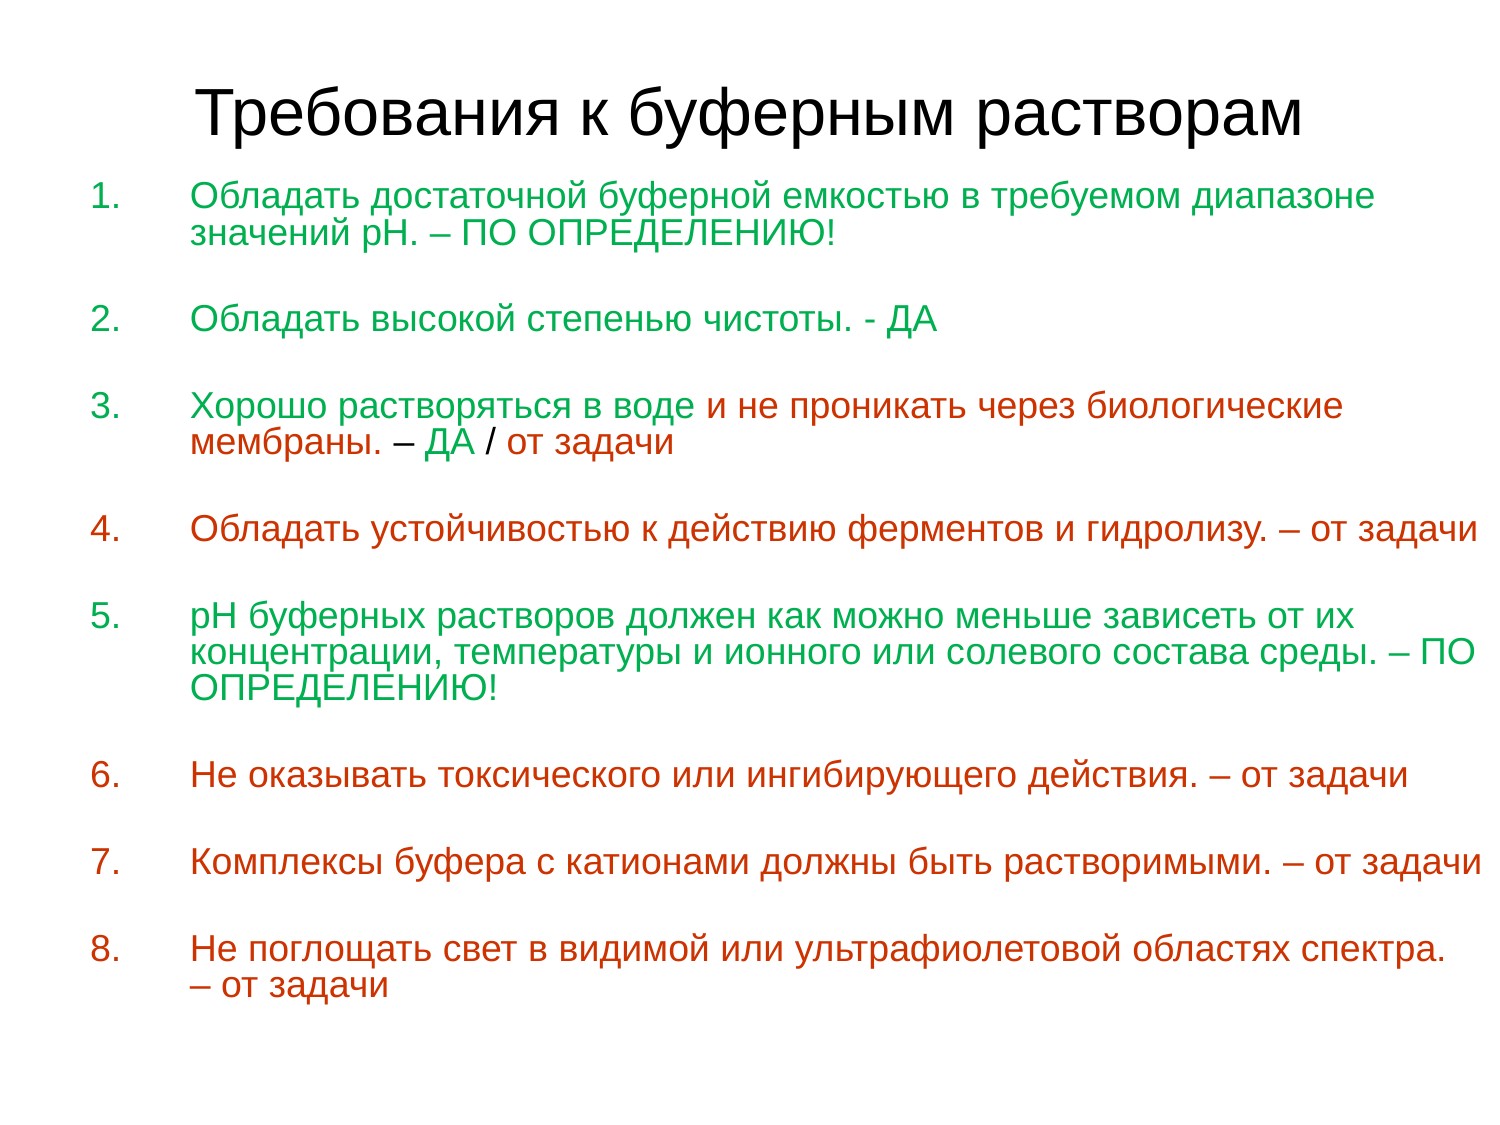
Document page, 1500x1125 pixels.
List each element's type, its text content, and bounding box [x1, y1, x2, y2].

title Требования к буферным растворам [75, 45, 1425, 172]
list Обладать достаточной буферной емкостью в требуемом диапазоне значений рН. – ПО ОПРЕДЕЛЕНИЮ! Обладать высокой степенью чистоты. - ДА Хорошо растворяться в воде и не проникать через биологиче­ские мембраны. – ДА / от задачи Обладать устойчивостью к действию ферментов и гидролизу. – от задачи рН буферных растворов должен как можно меньше зависеть от их концентрации, температуры и ионного или солевого состава среды. – ПО ОПРЕДЕЛЕНИЮ! Не оказывать токсического или ингибирующего действия. – от задачи Комплексы буфера с катионами должны быть растворимыми. – от задачи Не поглощать свет в видимой или ультрафиолетовой областях спектра. – от задачи [75, 172, 1500, 1059]
